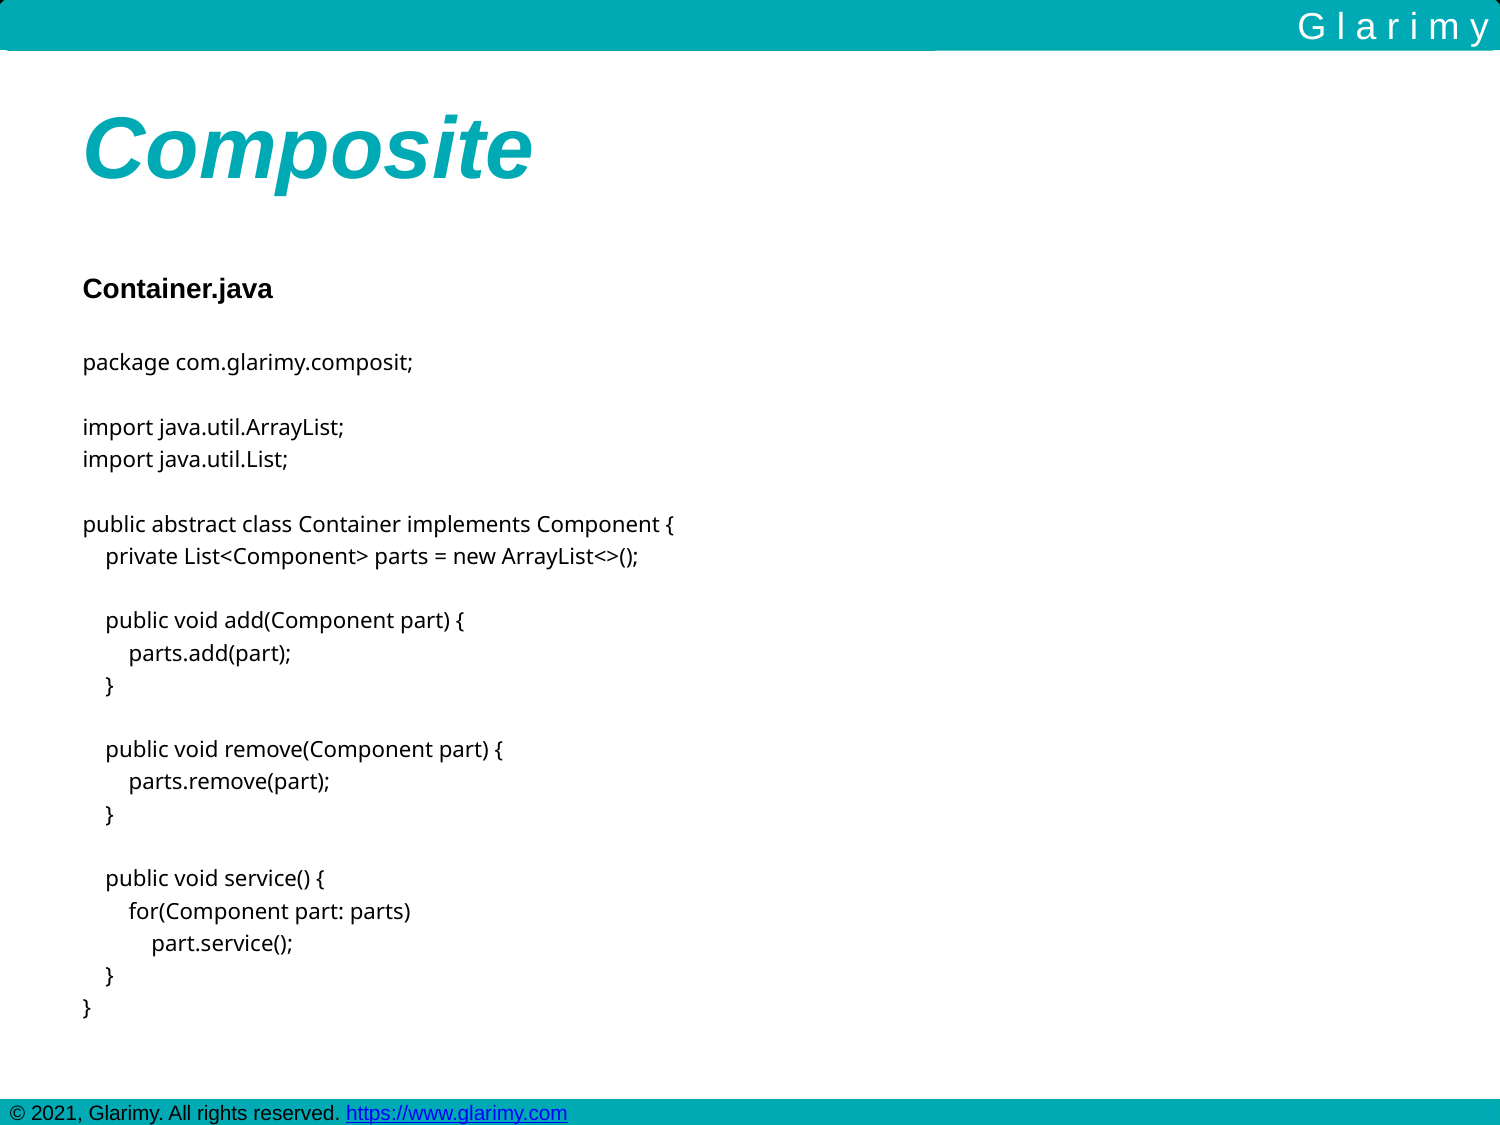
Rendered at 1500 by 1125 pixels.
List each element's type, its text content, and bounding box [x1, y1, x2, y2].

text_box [0, 1093, 1500, 1125]
title Composite [74, 54, 1500, 238]
list Container.java package com.glarimy.composit; import java.util.ArrayList; import java.util.List; public abstract class Container implements Component { private List<Component> parts = new ArrayList<>(); public void add(Component part) { parts.add(part); } public void remove(Component part) { parts.remove(part); } public void service() { for(Component part: parts) part.service(); } } [74, 262, 1426, 1036]
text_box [0, 0, 1500, 54]
